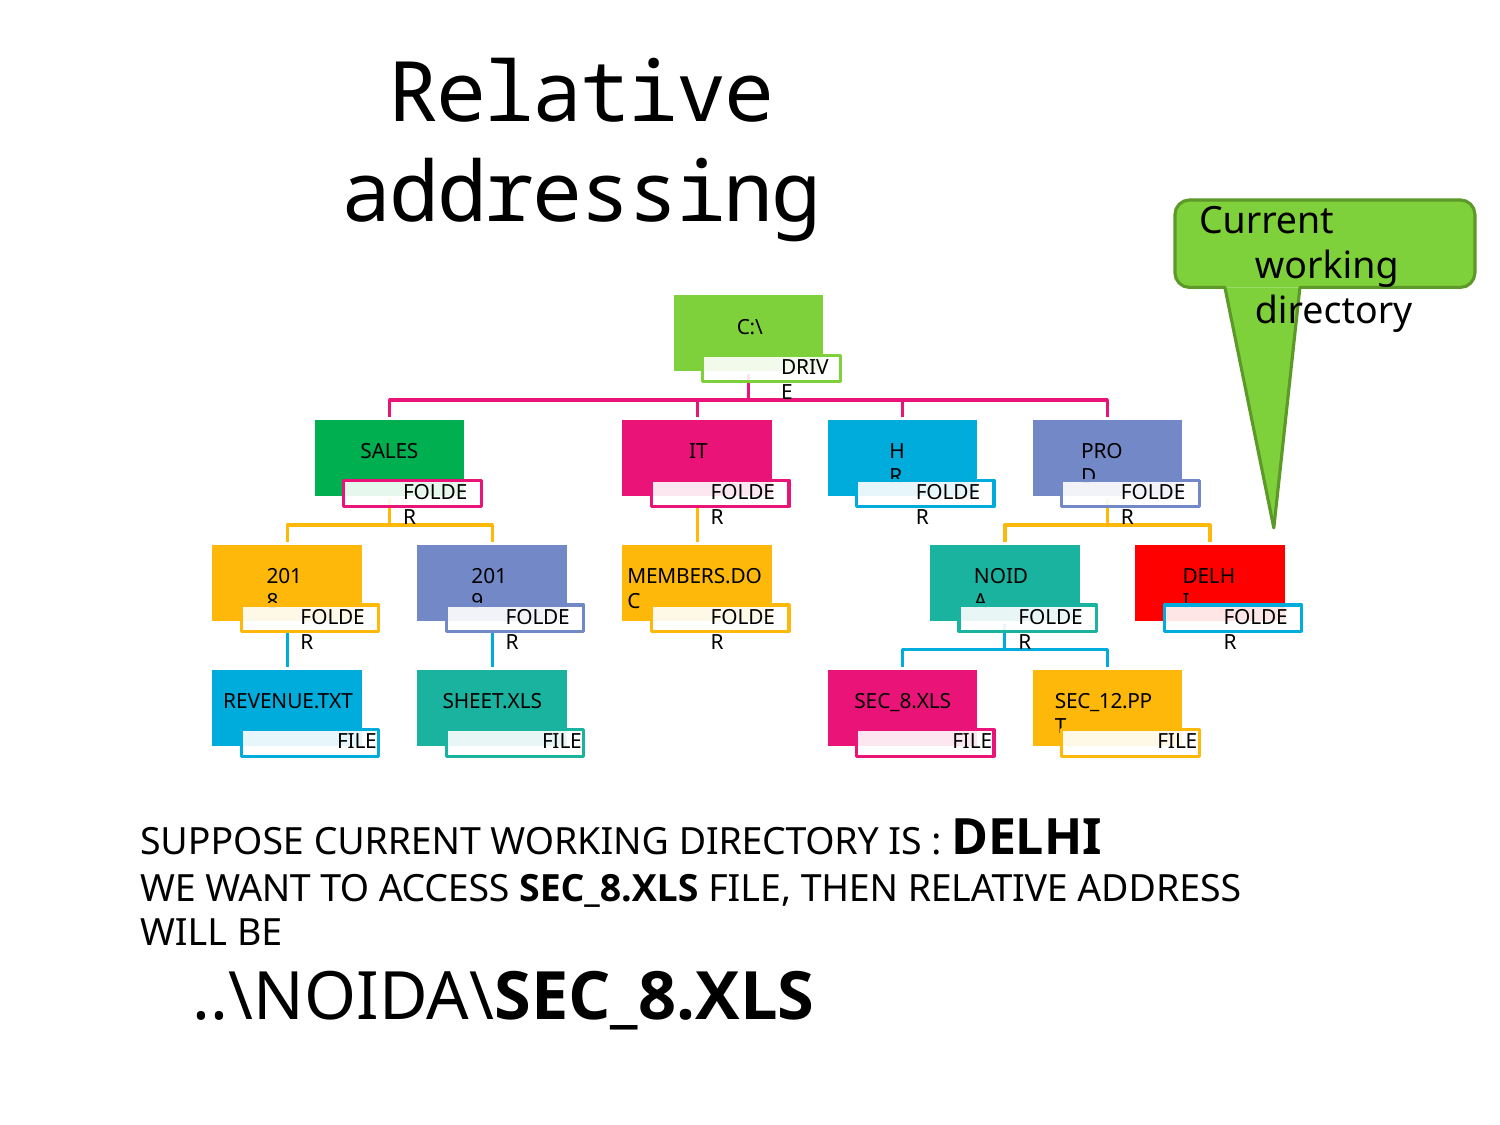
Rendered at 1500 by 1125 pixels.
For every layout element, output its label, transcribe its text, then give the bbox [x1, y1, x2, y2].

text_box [208, 666, 366, 750]
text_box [854, 728, 996, 759]
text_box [957, 603, 1099, 634]
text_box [239, 603, 381, 634]
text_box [824, 666, 981, 750]
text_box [1059, 728, 1201, 759]
title Relative addressing [162, 35, 999, 238]
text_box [444, 728, 586, 759]
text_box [239, 728, 381, 759]
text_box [1131, 541, 1289, 625]
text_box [1059, 478, 1168, 509]
text_box FOLDER [1221, 642, 1300, 654]
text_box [824, 416, 981, 500]
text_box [444, 603, 586, 634]
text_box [1162, 603, 1304, 634]
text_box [1173, 198, 1477, 530]
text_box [413, 541, 571, 625]
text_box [311, 416, 468, 500]
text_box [1029, 416, 1168, 500]
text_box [413, 666, 571, 750]
text_box SUPPOSE CURRENT WORKING DIRECTORY IS : DELHI WE WANT TO ACCESS SEC_8.XLS FILE, THEN RELATIVE ADDRESS WILL BE ..\NOIDA\SEC_8.XLS [137, 802, 1329, 1033]
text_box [619, 416, 776, 500]
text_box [342, 478, 484, 509]
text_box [619, 541, 776, 625]
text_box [285, 291, 1212, 671]
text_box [649, 478, 791, 509]
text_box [854, 478, 996, 509]
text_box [1029, 666, 1186, 750]
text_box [649, 603, 791, 634]
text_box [926, 541, 1084, 625]
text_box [208, 541, 366, 625]
